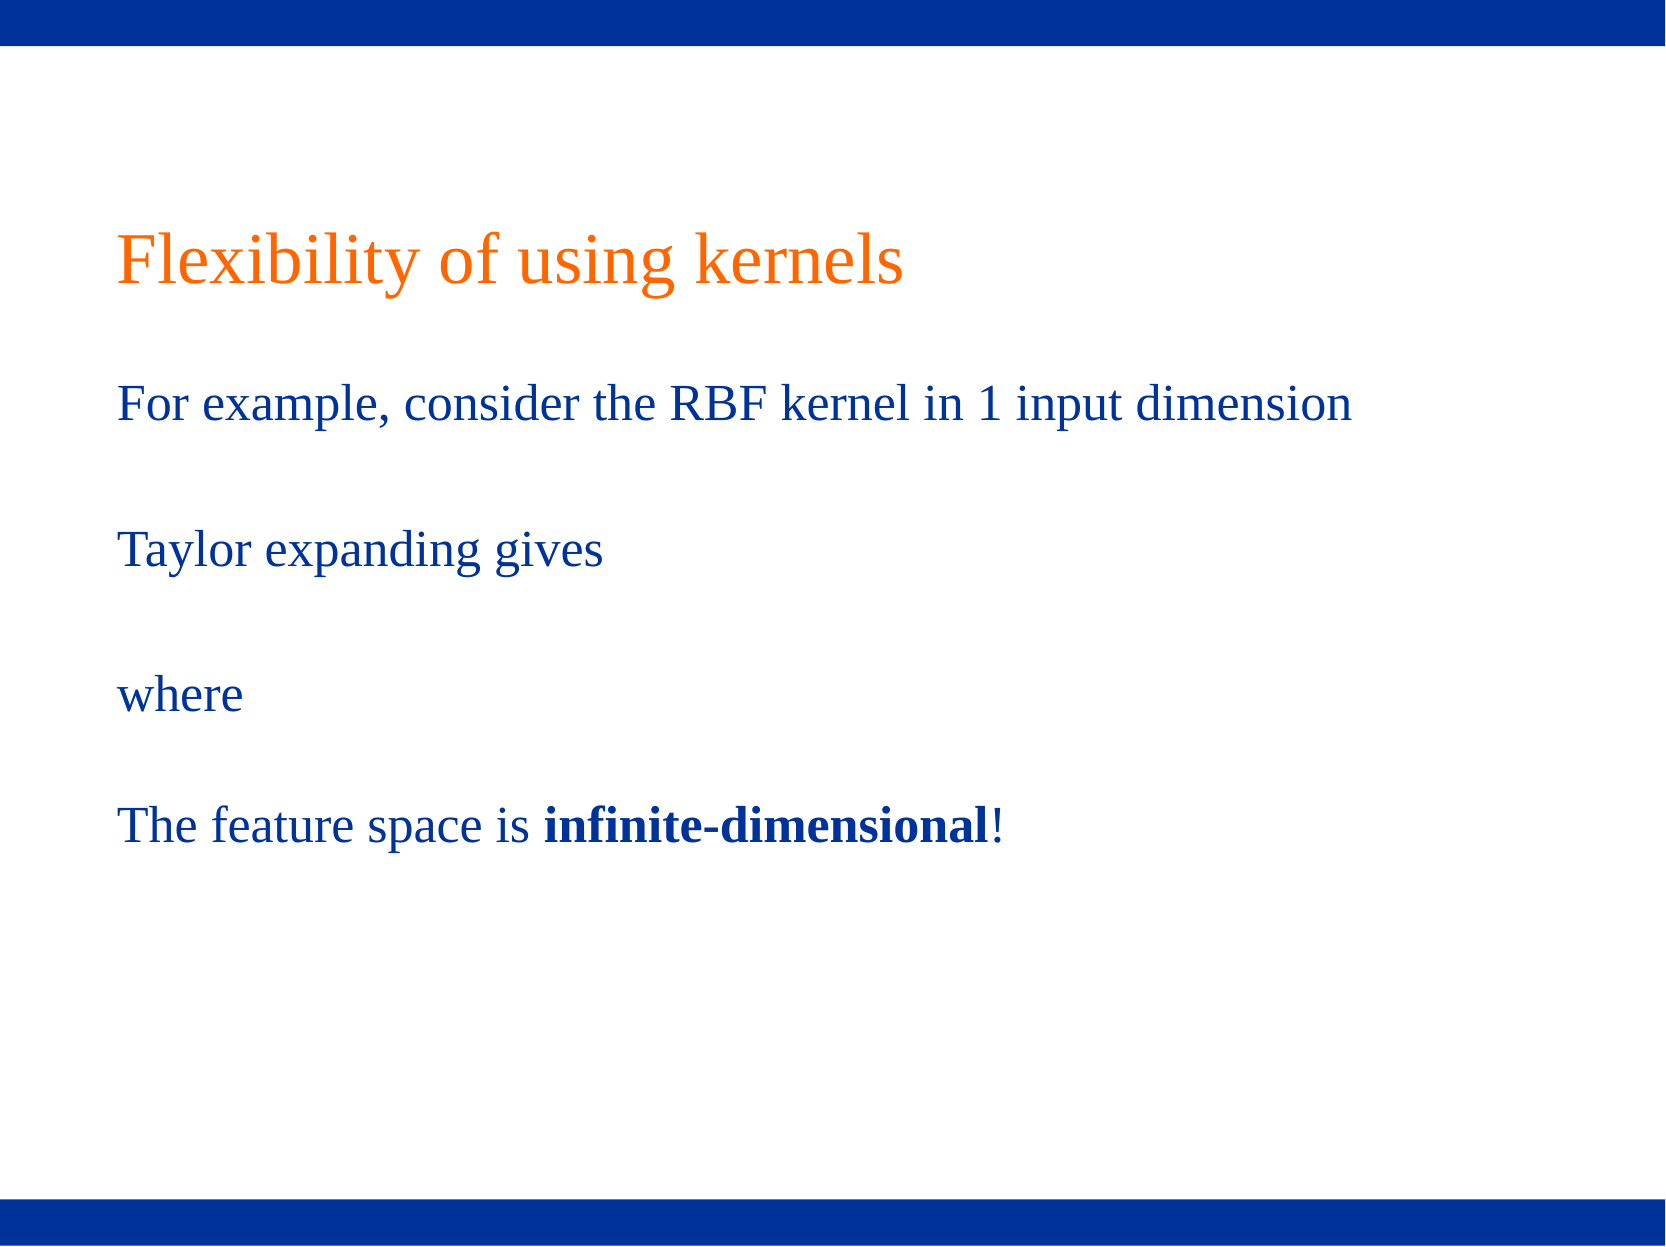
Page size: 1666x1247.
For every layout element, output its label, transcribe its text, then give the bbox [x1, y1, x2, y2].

footer [575, 1151, 1103, 1235]
title Flexibility of using kernels [100, 150, 1288, 358]
